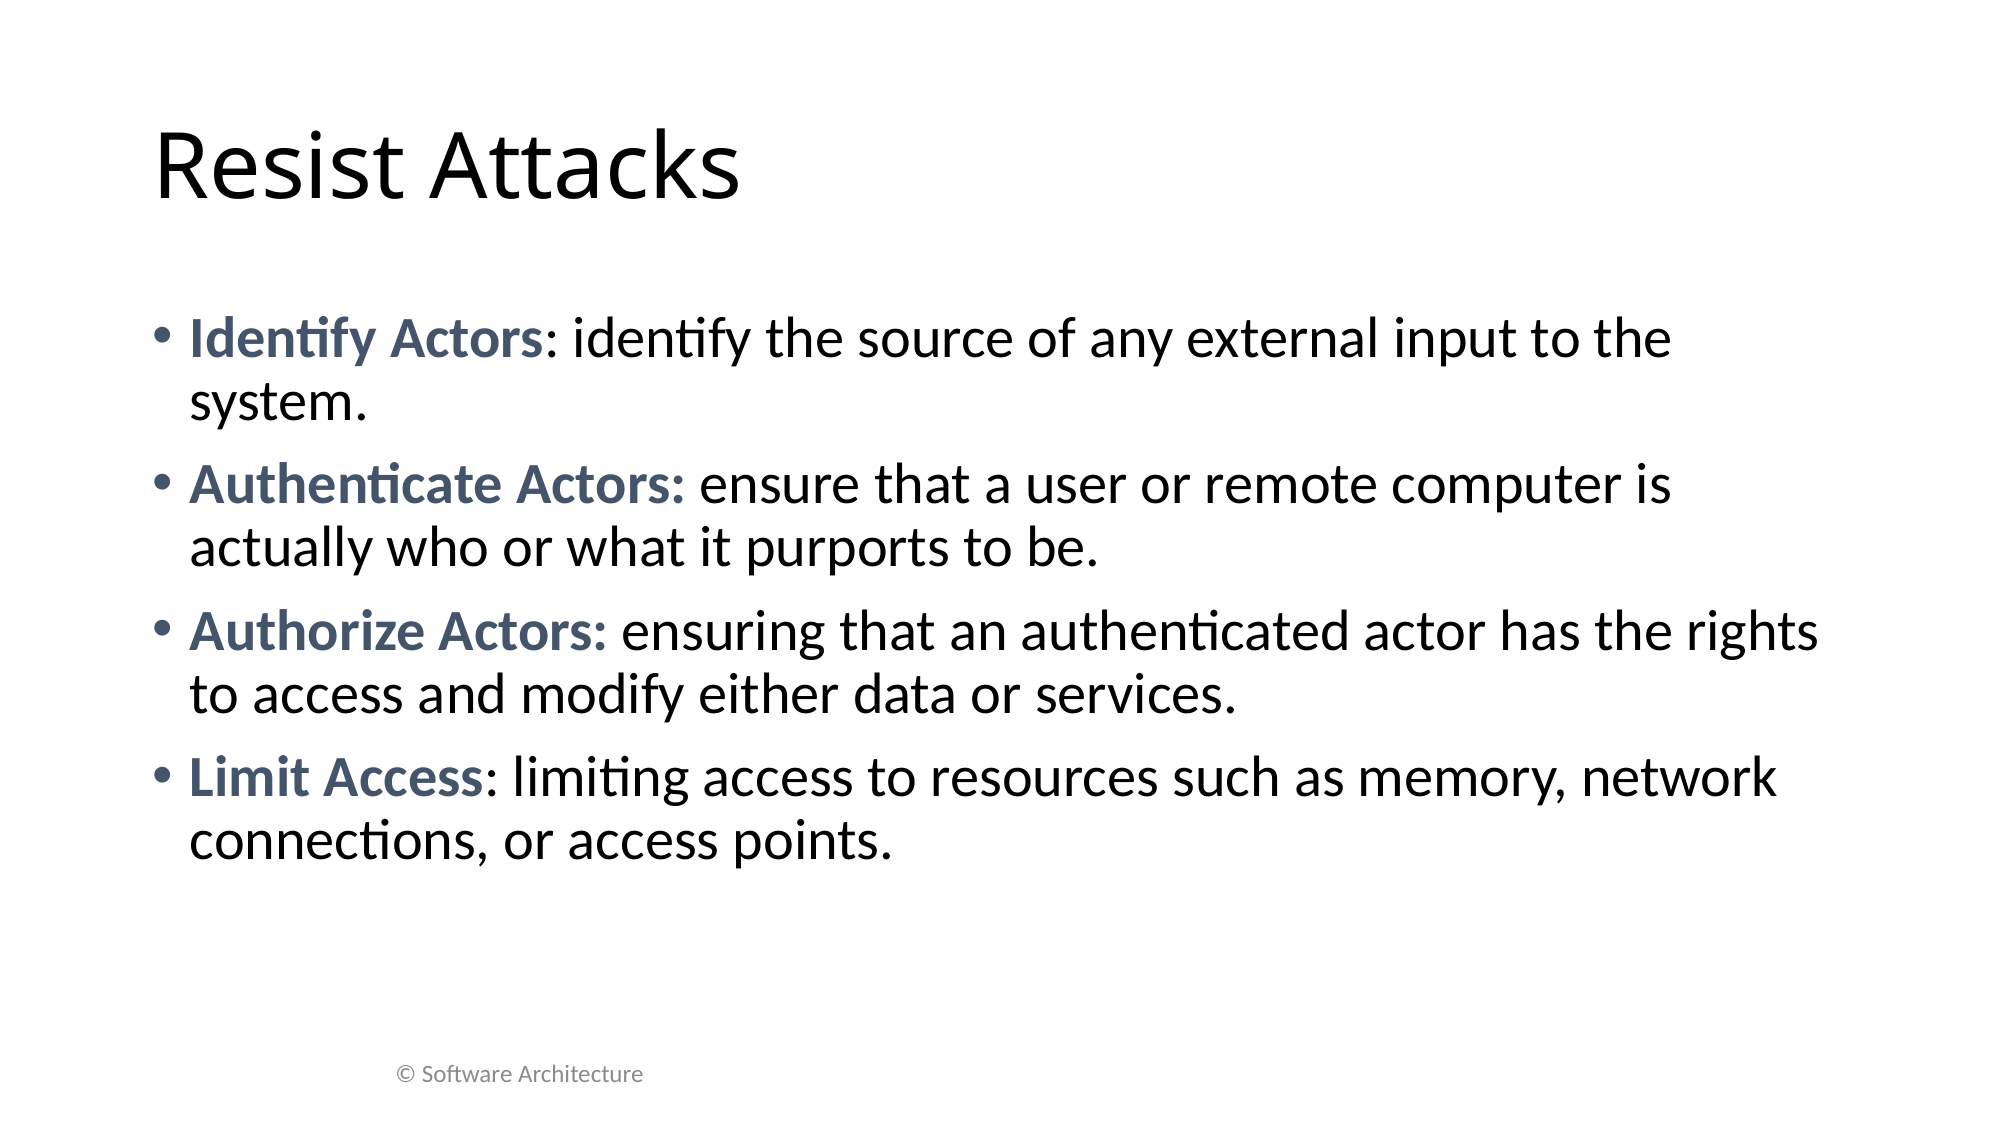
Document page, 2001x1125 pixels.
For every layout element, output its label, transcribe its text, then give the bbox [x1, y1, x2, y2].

list Identify Actors: identify the source of any external input to the system. Authenticate Actors: ensure that a user or remote computer is actually who or what it purports to be. Authorize Actors: ensuring that an authenticated actor has the rights to access and modify either data or services. Limit Access: limiting access to resources such as memory, network connections, or access points. [137, 299, 1863, 1014]
title Resist Attacks [137, 59, 1863, 278]
footer © Software Architecture [0, 1042, 1040, 1103]
